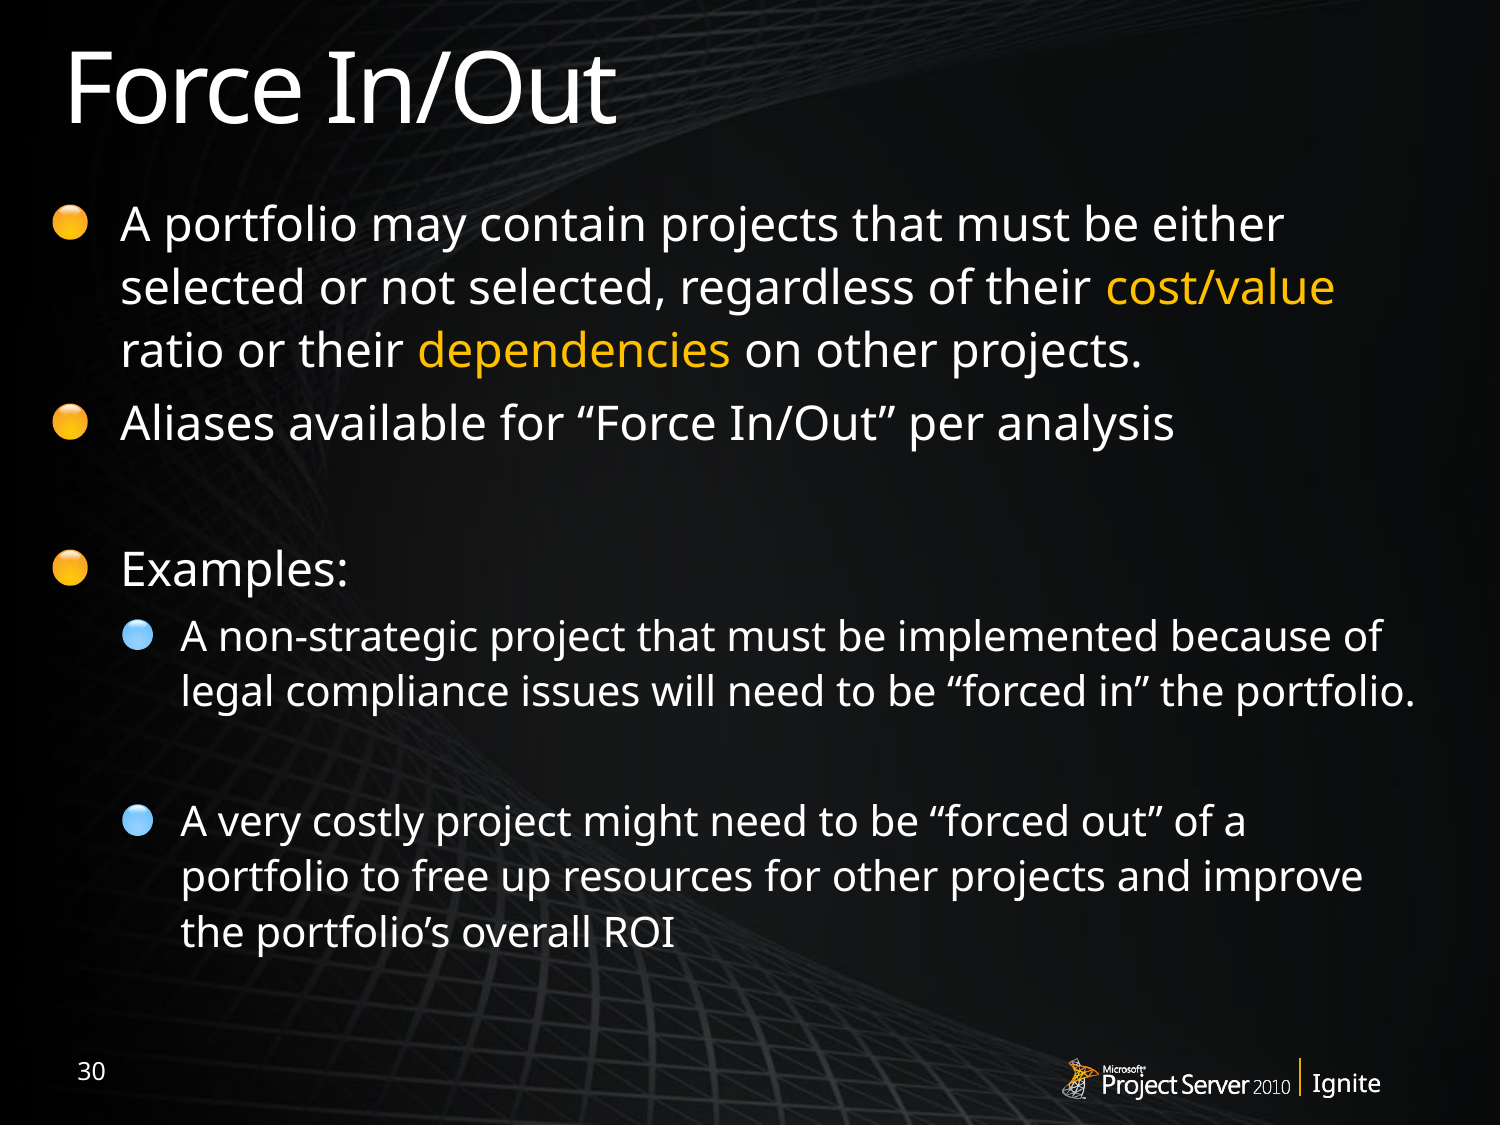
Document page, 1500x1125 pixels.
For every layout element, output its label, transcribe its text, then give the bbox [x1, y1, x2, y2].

picture [0, 0, 1500, 1125]
list A portfolio may contain projects that must be either selected or not selected, regardless of their cost/value ratio or their dependencies on other projects. Aliases available for “Force In/Out” per analysis Examples: A non-strategic project that must be implemented because of legal compliance issues will need to be “forced in” the portfolio. A very costly project might need to be “forced out” of a portfolio to free up resources for other projects and improve the portfolio’s overall ROI [50, 187, 1425, 1013]
slide_number 30 [62, 1042, 413, 1103]
title Force In/Out [62, 37, 1438, 147]
